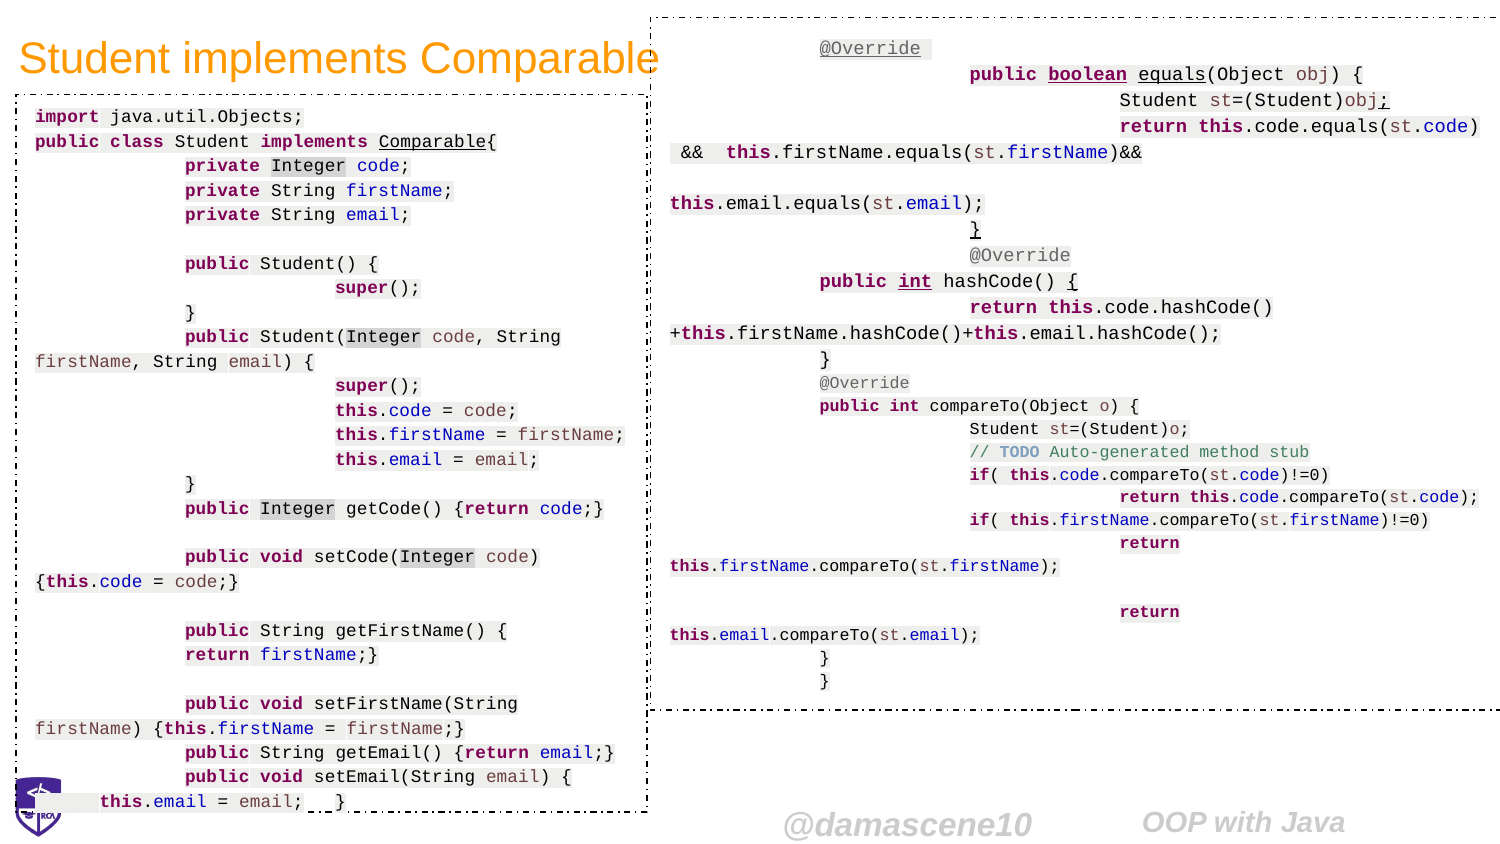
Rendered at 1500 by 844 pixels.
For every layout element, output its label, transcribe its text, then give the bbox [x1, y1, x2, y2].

text_box @Override public boolean equals(Object obj) { Student st=(Student)obj; return this.code.equals(st.code) && this.firstName.equals(st.firstName)&& this.email.equals(st.email); } @Override public int hashCode() { return this.code.hashCode()+this.firstName.hashCode()+this.email.hashCode(); } @Override public int compareTo(Object o) { Student st=(Student)o; // TODO Auto-generated method stub if( this.code.compareTo(st.code)!=0) return this.code.compareTo(st.code); if( this.firstName.compareTo(st.firstName)!=0) return this.firstName.compareTo(st.firstName); return this.email.compareTo(st.email); } } [650, 17, 1500, 711]
list import java.util.Objects; public class Student implements Comparable{ private Integer code; private String firstName; private String email; public Student() { super(); } public Student(Integer code, String firstName, String email) { super(); this.code = code; this.firstName = firstName; this.email = email; } public Integer getCode() {return code;} public void setCode(Integer code) {this.code = code;} public String getFirstName() { return firstName;} public void setFirstName(String firstName) {this.firstName = firstName;} public String getEmail() {return email;} public void setEmail(String email) { this.email = email; } [15, 95, 647, 813]
picture [0, 767, 76, 844]
title Student implements Comparable [3, 17, 650, 95]
